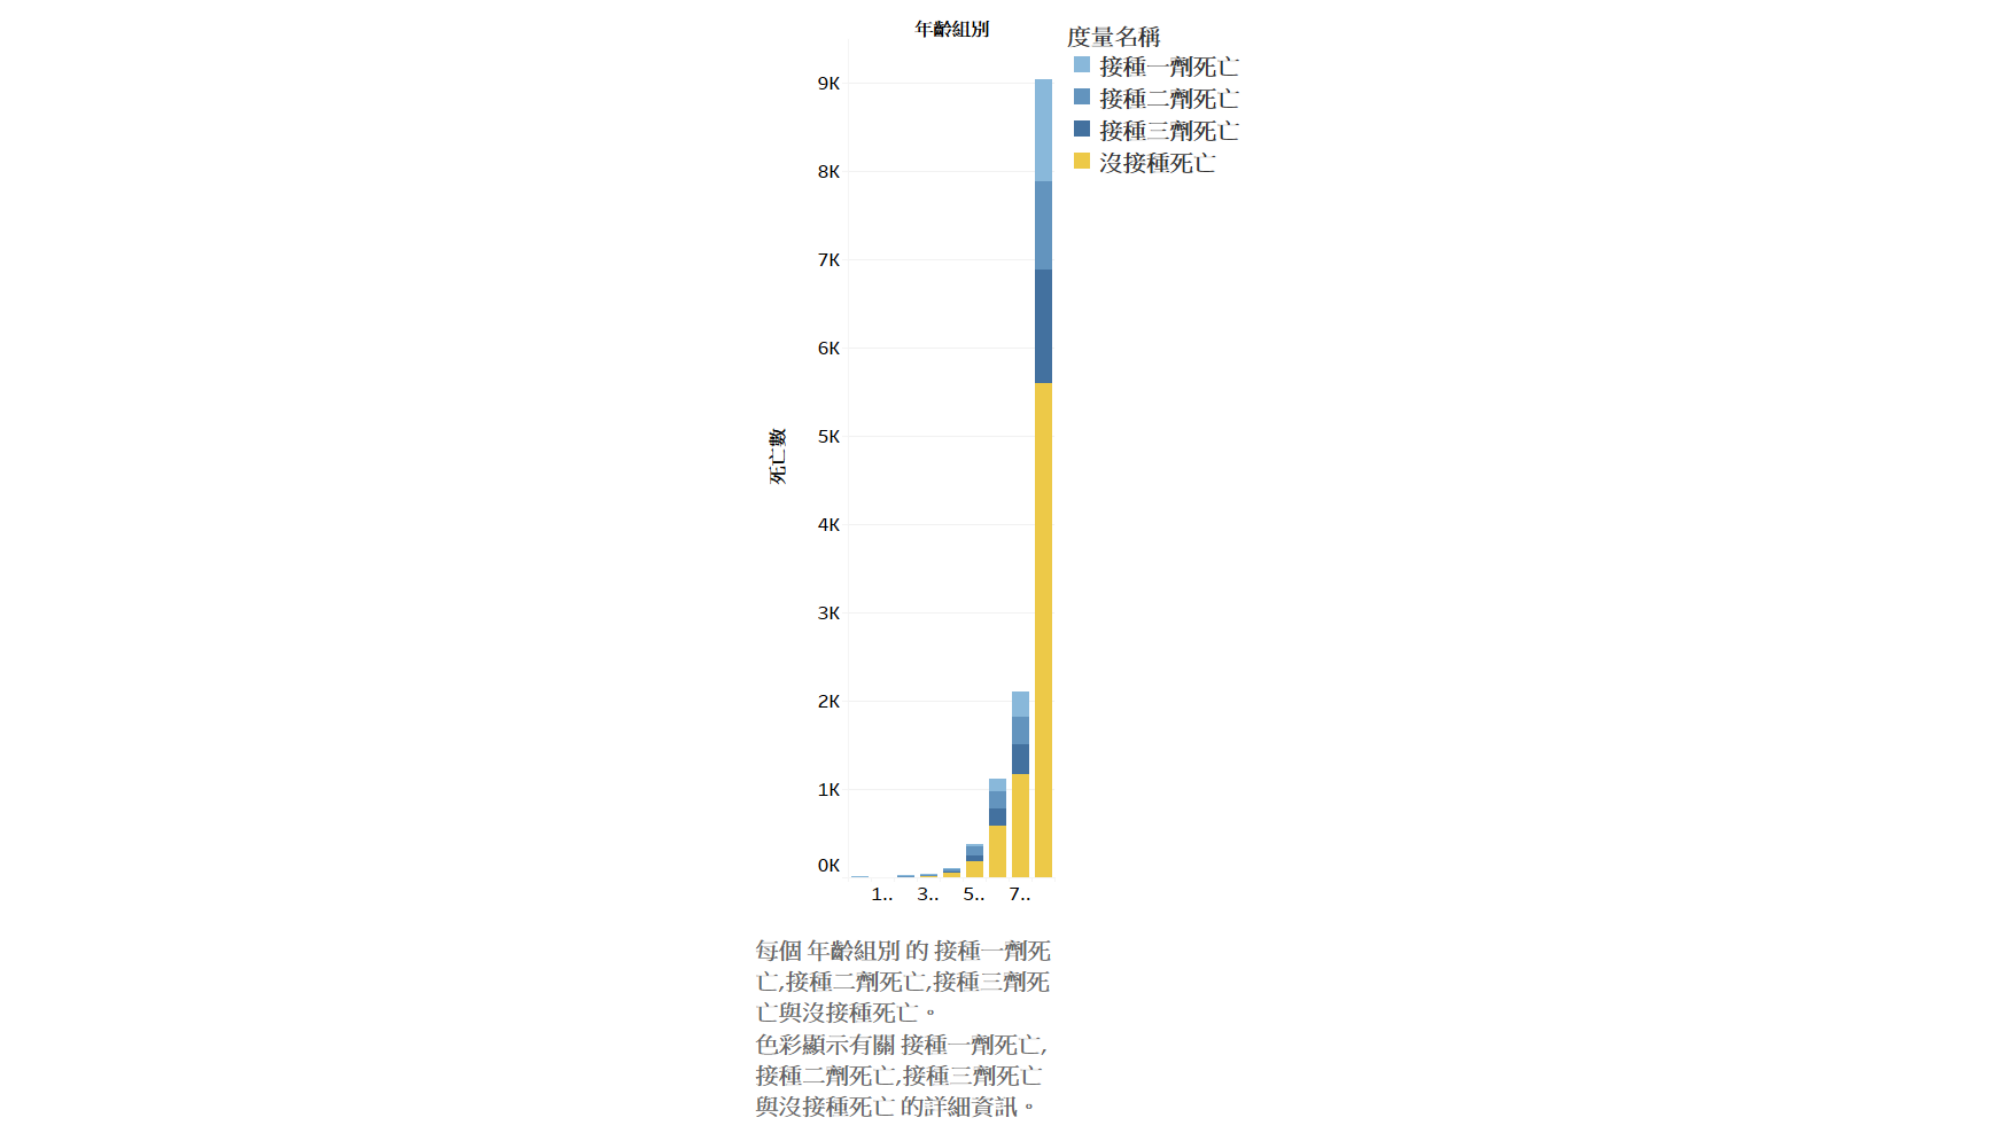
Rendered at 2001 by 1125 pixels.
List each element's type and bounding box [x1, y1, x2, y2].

picture [755, 0, 1245, 1125]
